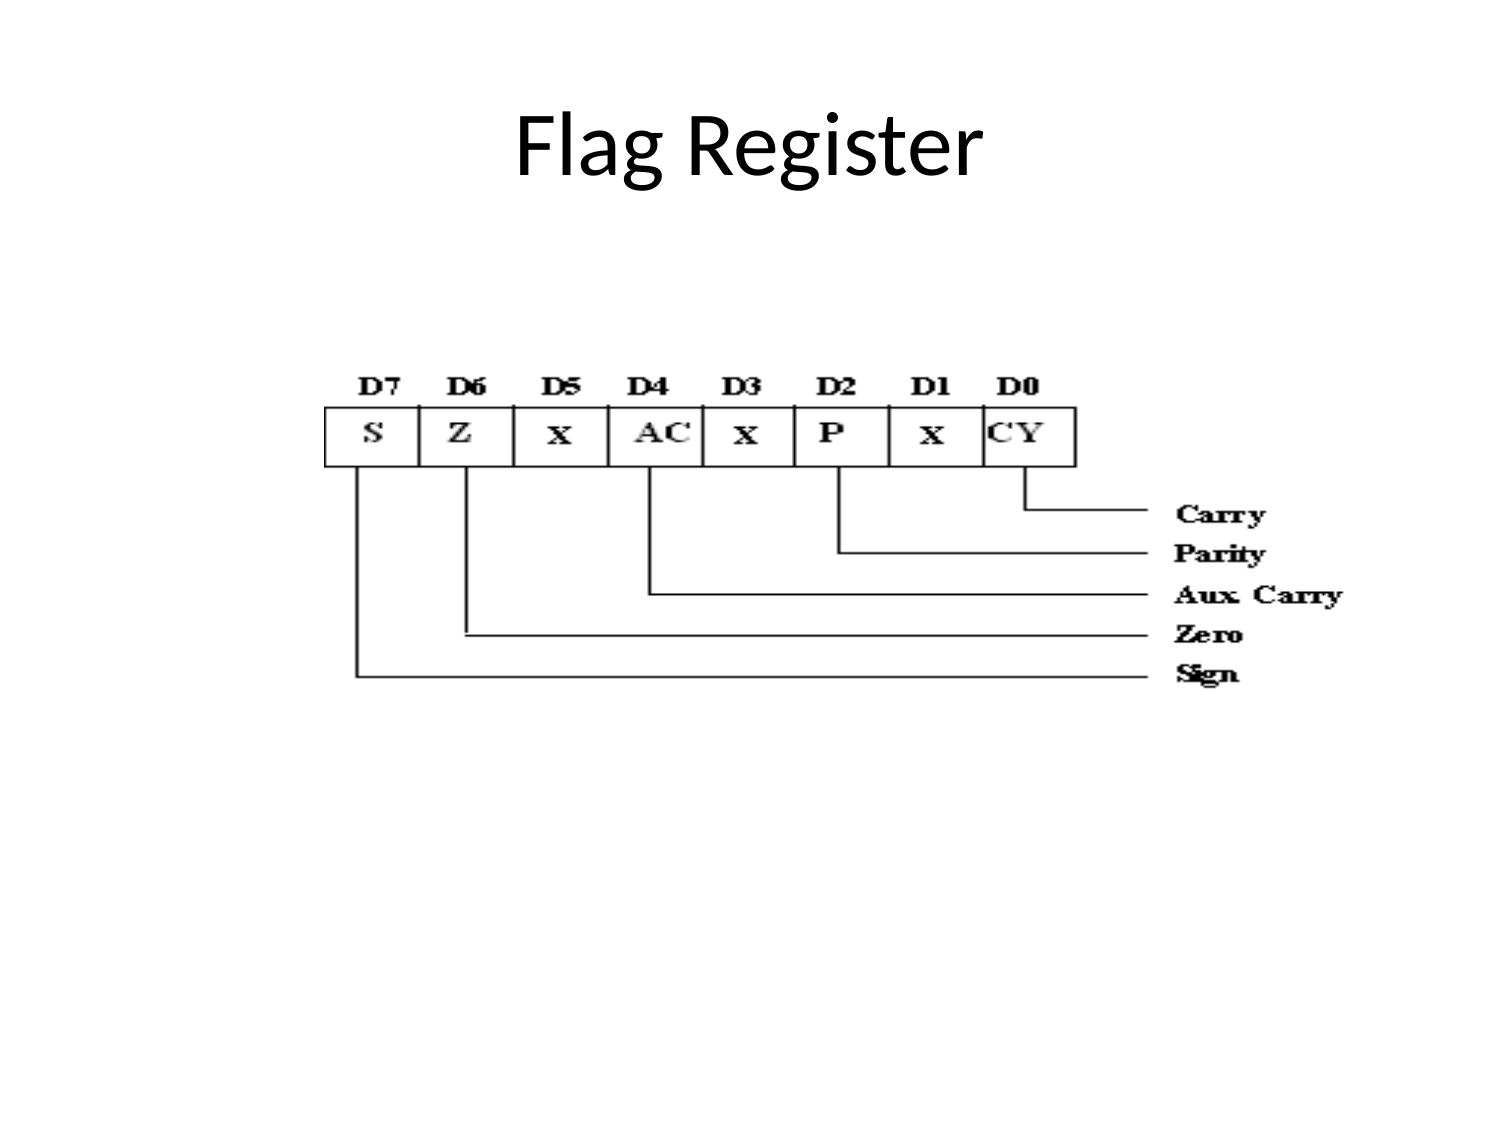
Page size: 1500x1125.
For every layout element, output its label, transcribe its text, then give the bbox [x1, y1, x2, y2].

picture [324, 362, 1401, 763]
title Flag Register [75, 45, 1425, 233]
